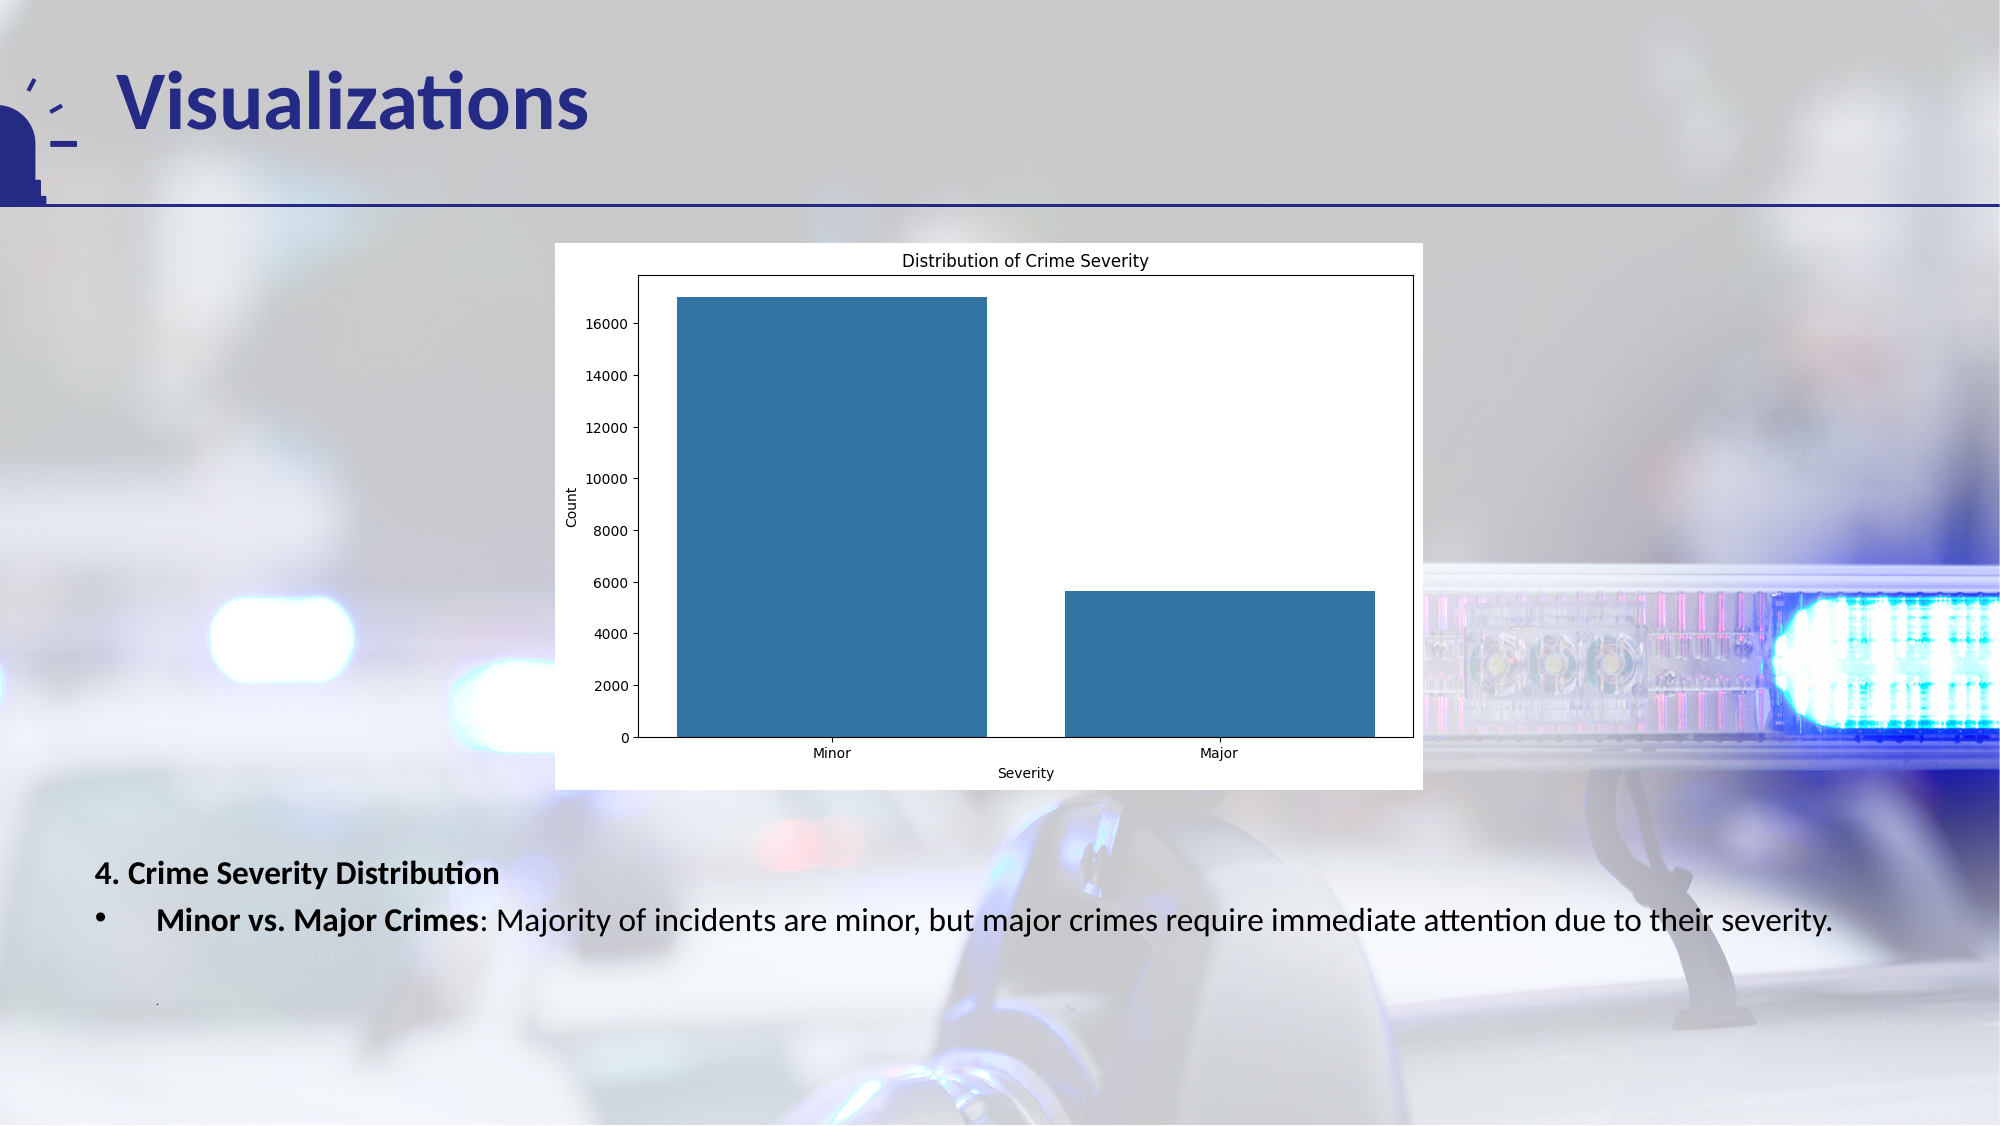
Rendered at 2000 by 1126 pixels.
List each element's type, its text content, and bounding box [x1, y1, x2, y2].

picture [0, 0, 2000, 1125]
list 4. Crime Severity Distribution Minor vs. Major Crimes: Majority of incidents are minor, but major crimes require immediate attention due to their severity. . [78, 657, 1900, 1036]
title Visualizations [99, 31, 1900, 163]
